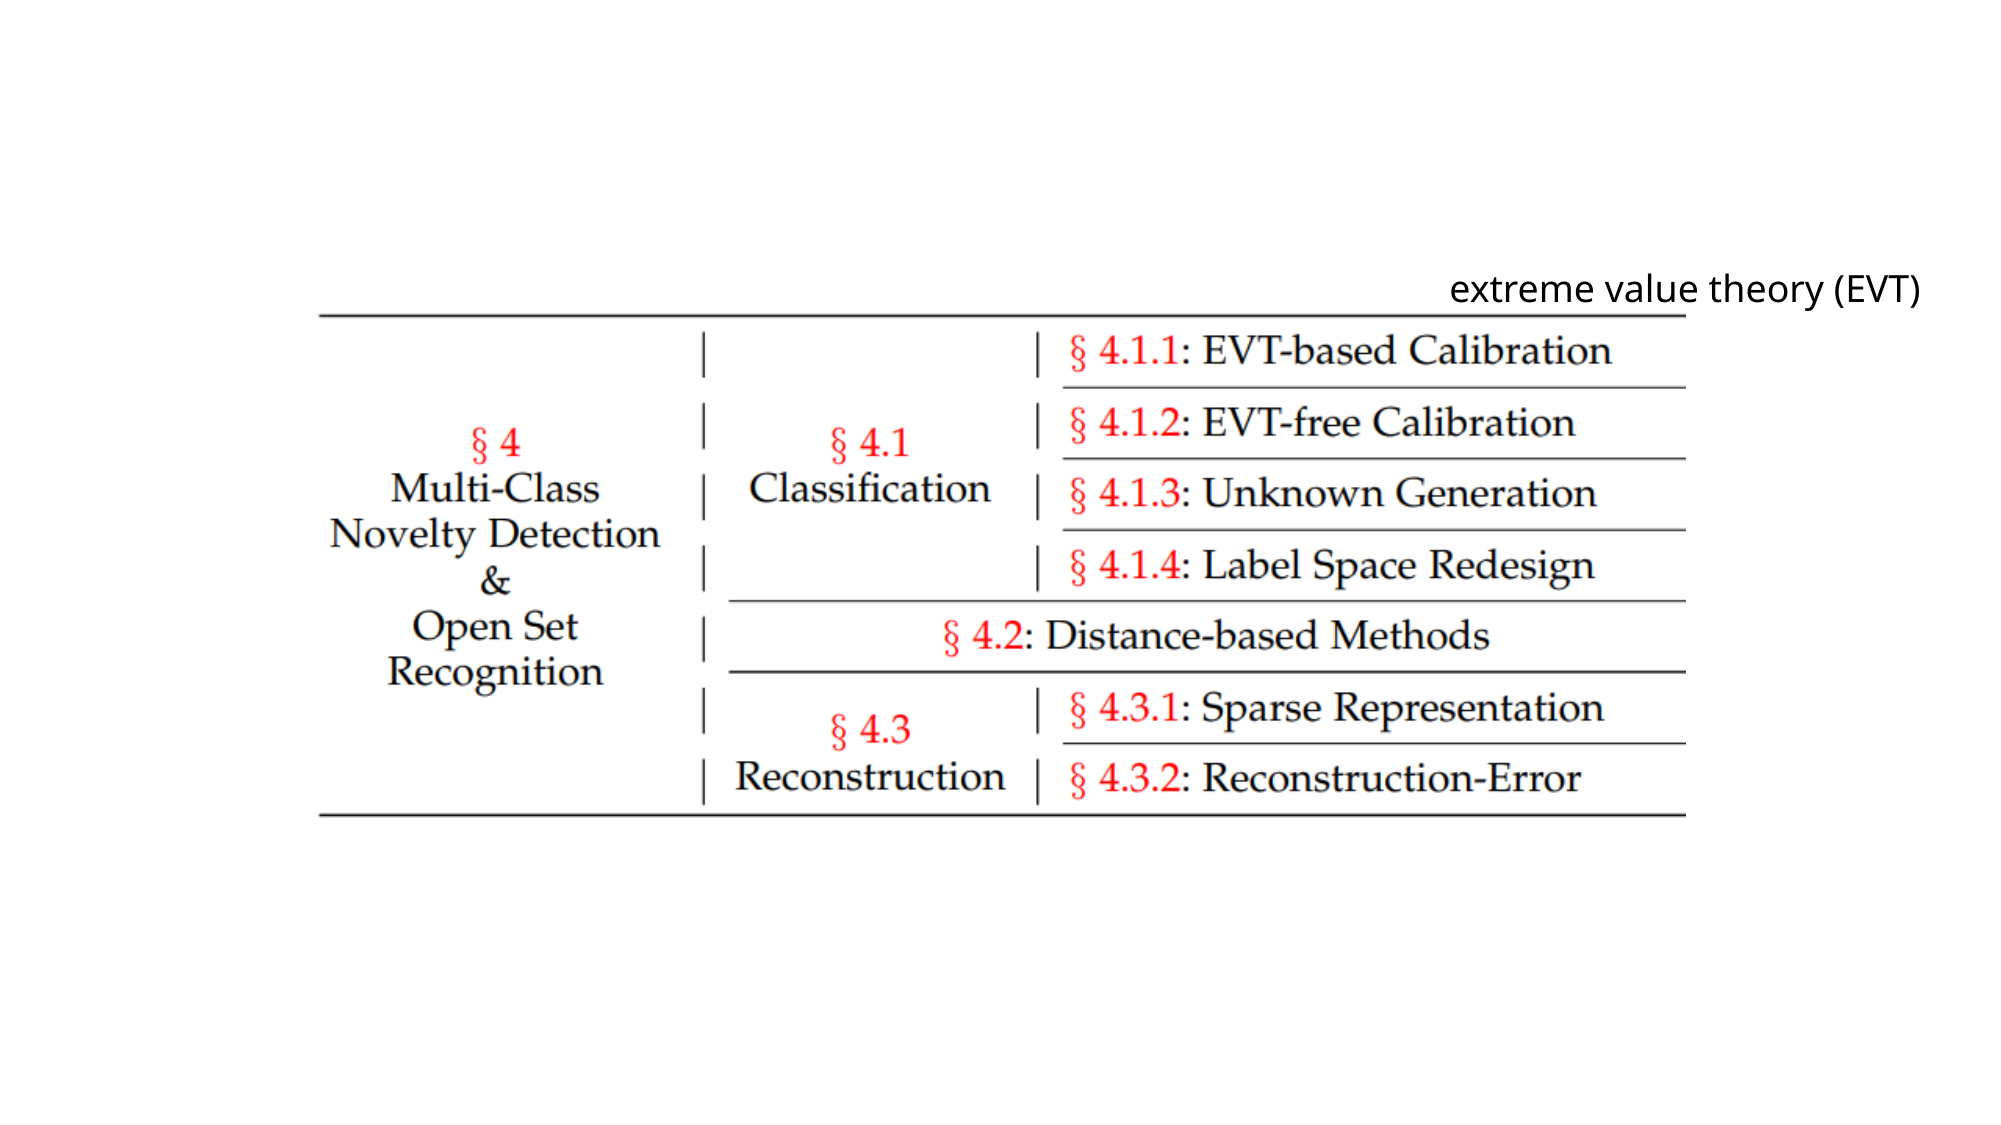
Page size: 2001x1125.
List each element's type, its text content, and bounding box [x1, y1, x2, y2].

picture [314, 306, 1686, 818]
text_box extreme value theory (EVT) [1434, 258, 1936, 318]
